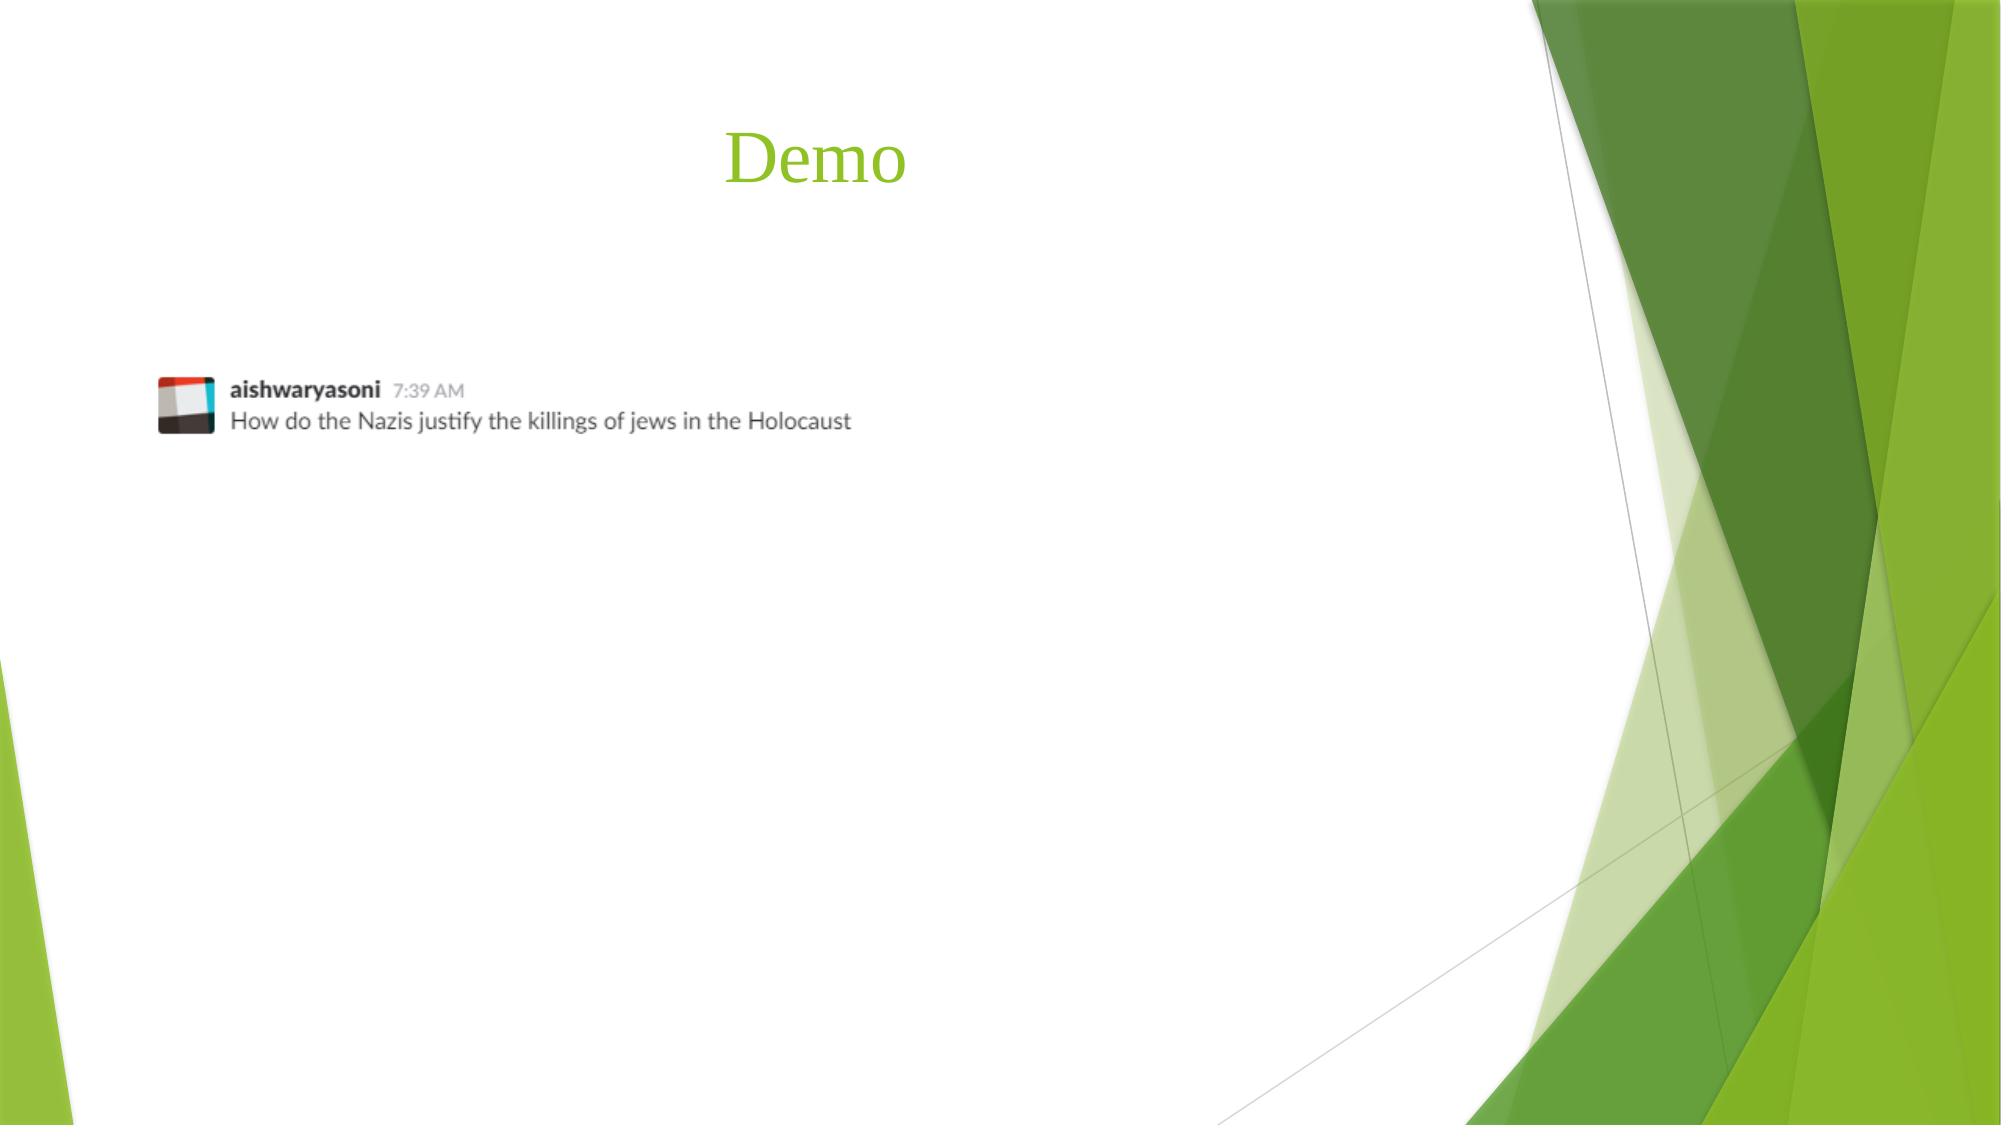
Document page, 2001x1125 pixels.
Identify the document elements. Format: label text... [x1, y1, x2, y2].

picture [157, 367, 904, 454]
title Demo [111, 99, 1522, 317]
